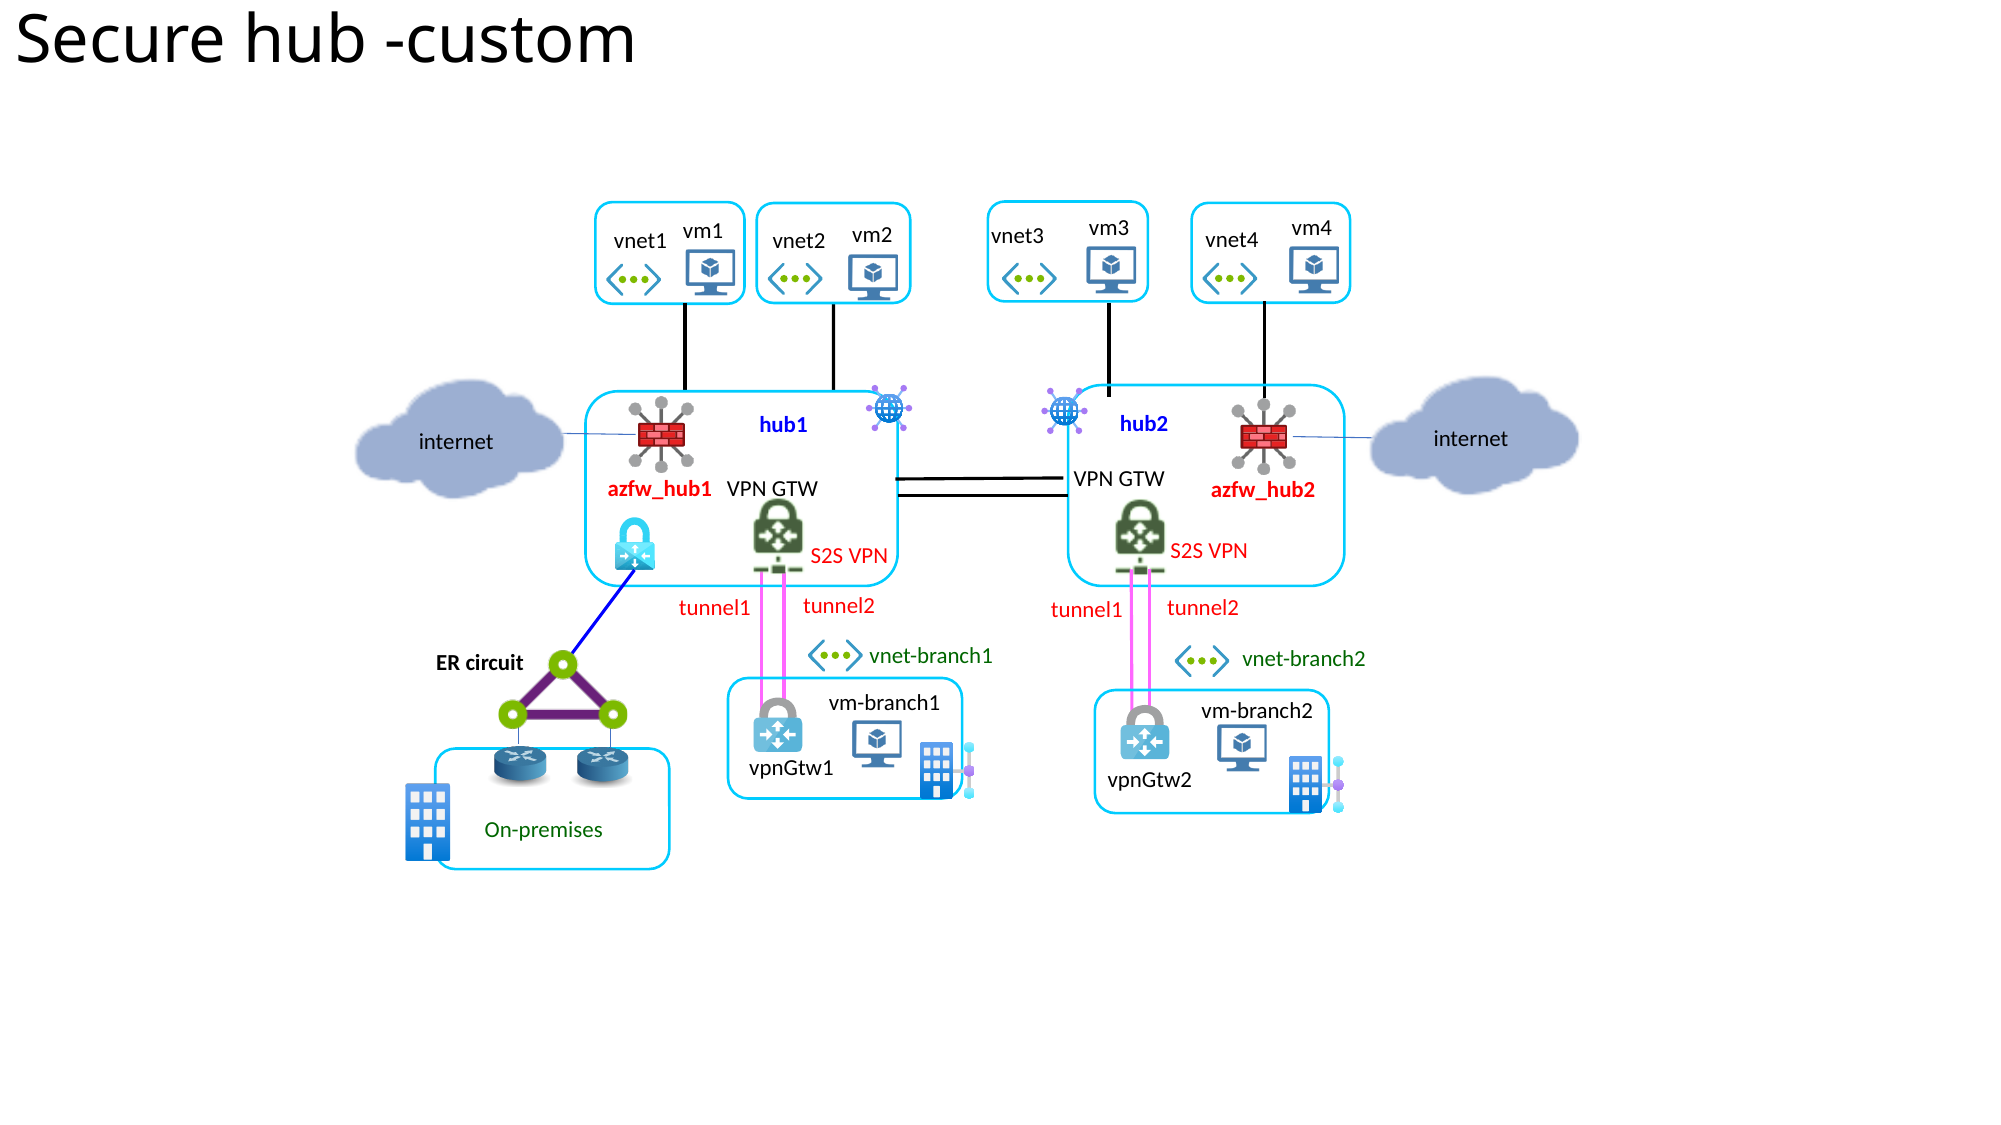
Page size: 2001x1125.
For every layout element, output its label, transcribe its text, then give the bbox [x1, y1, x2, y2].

picture [1365, 371, 1582, 498]
text_box [584, 435, 761, 587]
text_box [786, 576, 890, 587]
text_box tunnel1 [664, 585, 761, 628]
picture [751, 695, 803, 753]
text_box azfw_hub2 [1196, 467, 1331, 510]
picture [1286, 241, 1340, 296]
text_box [434, 747, 671, 871]
picture [1118, 702, 1170, 760]
picture [1083, 241, 1138, 296]
text_box vnet-branch2 [1227, 636, 1381, 679]
picture [801, 632, 866, 674]
picture [622, 396, 700, 473]
picture [1039, 385, 1089, 435]
text_box VPN GTW [712, 466, 834, 509]
text_box S2S VPN [818, 533, 904, 576]
picture [1099, 496, 1180, 577]
text_box VPN GTW [1058, 456, 1180, 499]
picture [383, 777, 469, 863]
text_box vm-branch1 [813, 680, 956, 723]
text_box [986, 200, 1149, 303]
text_box vm3 [1074, 205, 1145, 248]
picture [863, 382, 913, 432]
text_box [1095, 688, 1330, 815]
text_box tunnel1 [1035, 587, 1131, 630]
picture [995, 256, 1060, 297]
picture [682, 243, 737, 298]
text_box [726, 676, 964, 800]
text_box vpnGtw2 [1092, 757, 1208, 800]
text_box [762, 576, 782, 587]
text_box [584, 390, 899, 533]
picture [918, 740, 976, 800]
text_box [567, 570, 635, 659]
picture [1168, 638, 1232, 680]
text_box hub2 [1105, 400, 1184, 444]
title Secure hub -custom [0, 0, 1725, 83]
picture [1225, 398, 1302, 475]
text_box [756, 202, 911, 303]
text_box vnet-branch1 [854, 632, 1009, 676]
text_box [1189, 202, 1350, 303]
picture [848, 715, 903, 770]
picture [350, 374, 567, 502]
picture [1287, 754, 1345, 814]
text_box vnet3 [976, 213, 1060, 256]
text_box azfw_hub1 [592, 465, 728, 508]
text_box tunnel2 [1152, 585, 1255, 628]
picture [613, 515, 656, 570]
text_box tunnel1 [762, 585, 767, 628]
picture [485, 622, 634, 789]
text_box hub1 [744, 402, 823, 445]
text_box vm-branch2 [1186, 687, 1328, 731]
text_box S2S VPN [1180, 528, 1264, 571]
text_box [1093, 688, 1131, 757]
text_box [1067, 384, 1346, 587]
picture [737, 495, 818, 576]
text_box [595, 202, 745, 304]
picture [845, 249, 899, 301]
text_box tunnel2 [788, 583, 891, 626]
picture [1213, 719, 1268, 774]
text_box vpnGtw1 [734, 744, 849, 788]
text_box On-premises [469, 806, 618, 849]
text_box ER circuit [421, 639, 495, 683]
text_box tunnel1 [1133, 587, 1138, 630]
